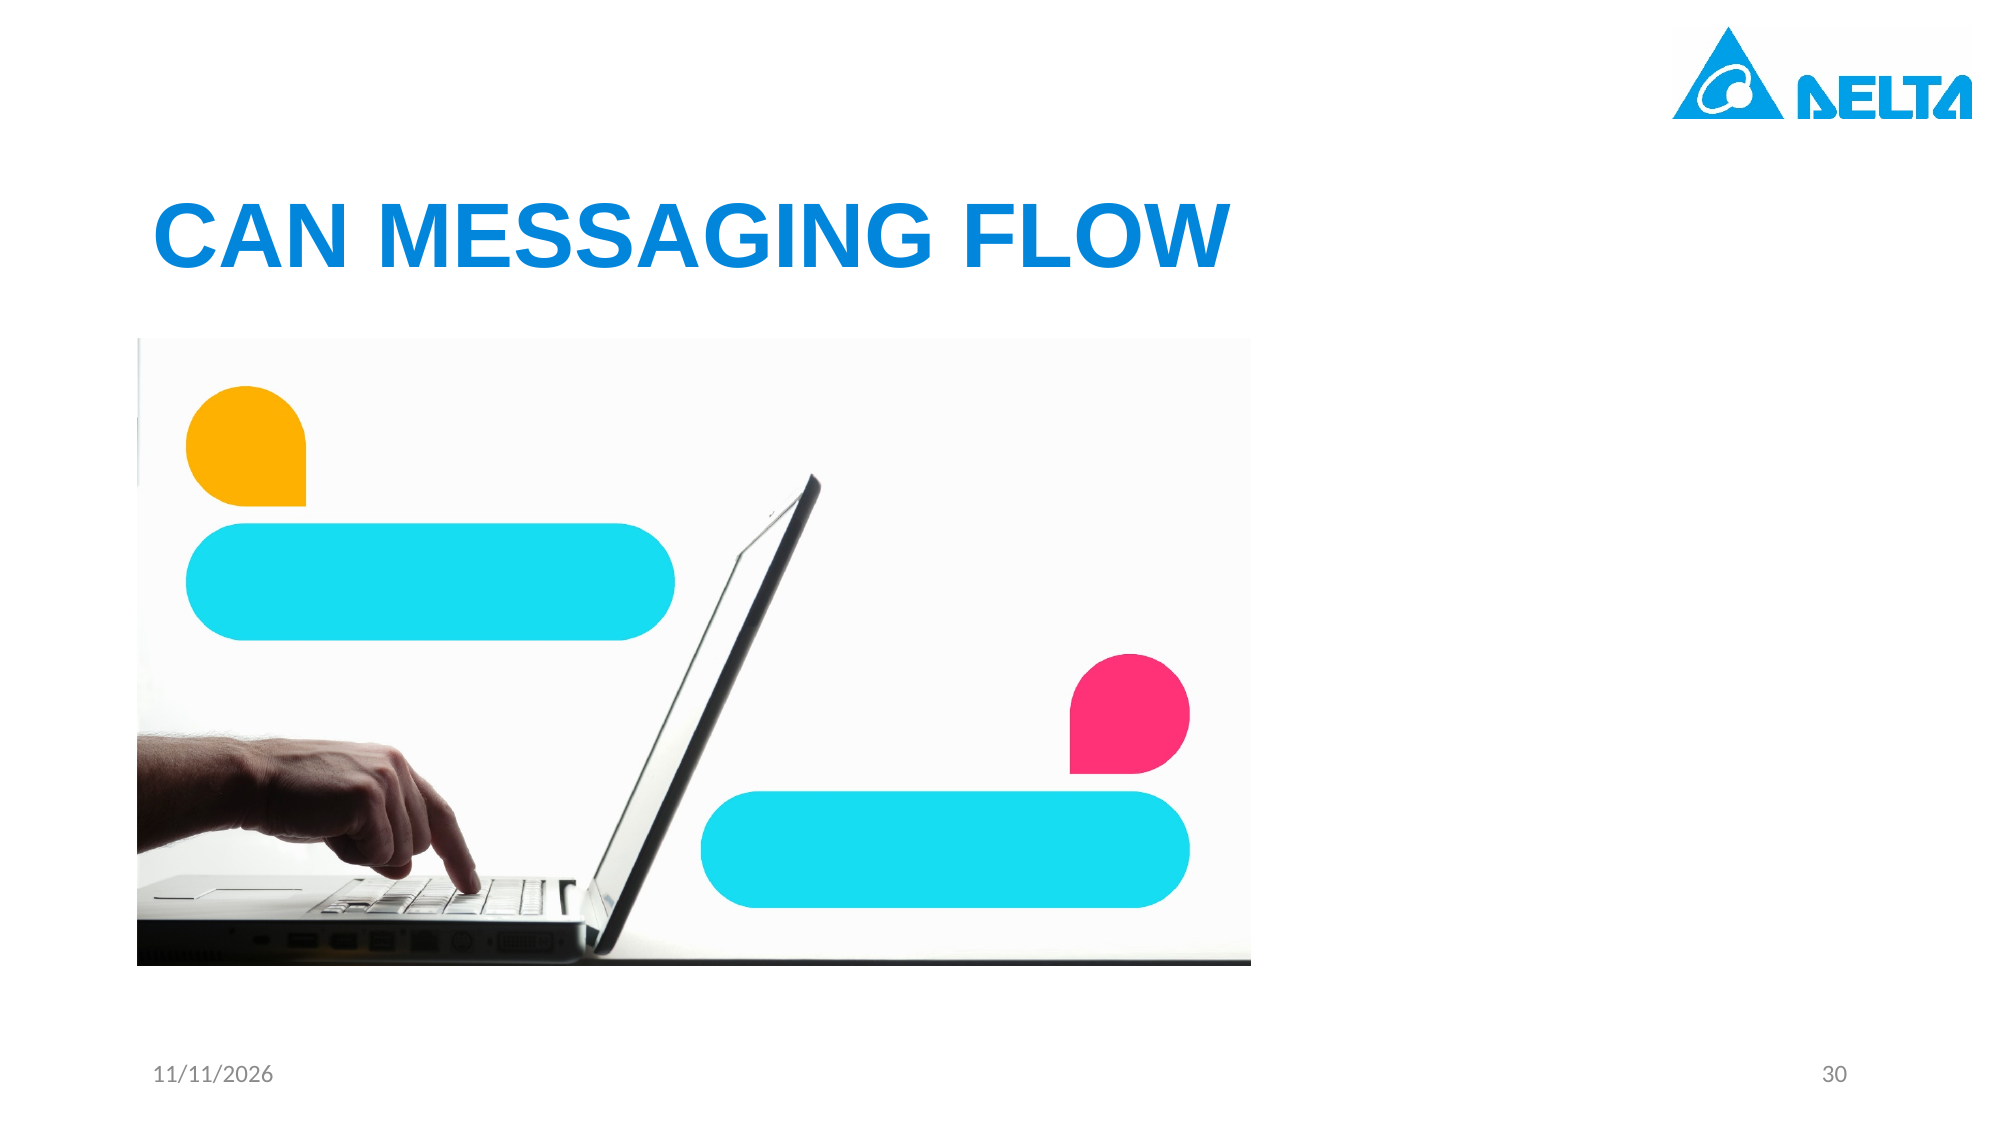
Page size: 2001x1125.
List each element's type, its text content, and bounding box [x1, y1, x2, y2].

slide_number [137, 1042, 588, 1103]
picture [1697, 64, 1752, 114]
picture [1810, 95, 1821, 119]
picture [1672, 26, 1972, 119]
slide_number 30 [1412, 1042, 1863, 1103]
text_box CAN MESSAGING FLOW [137, 180, 1688, 296]
picture [1949, 95, 1960, 119]
picture [137, 338, 1251, 966]
